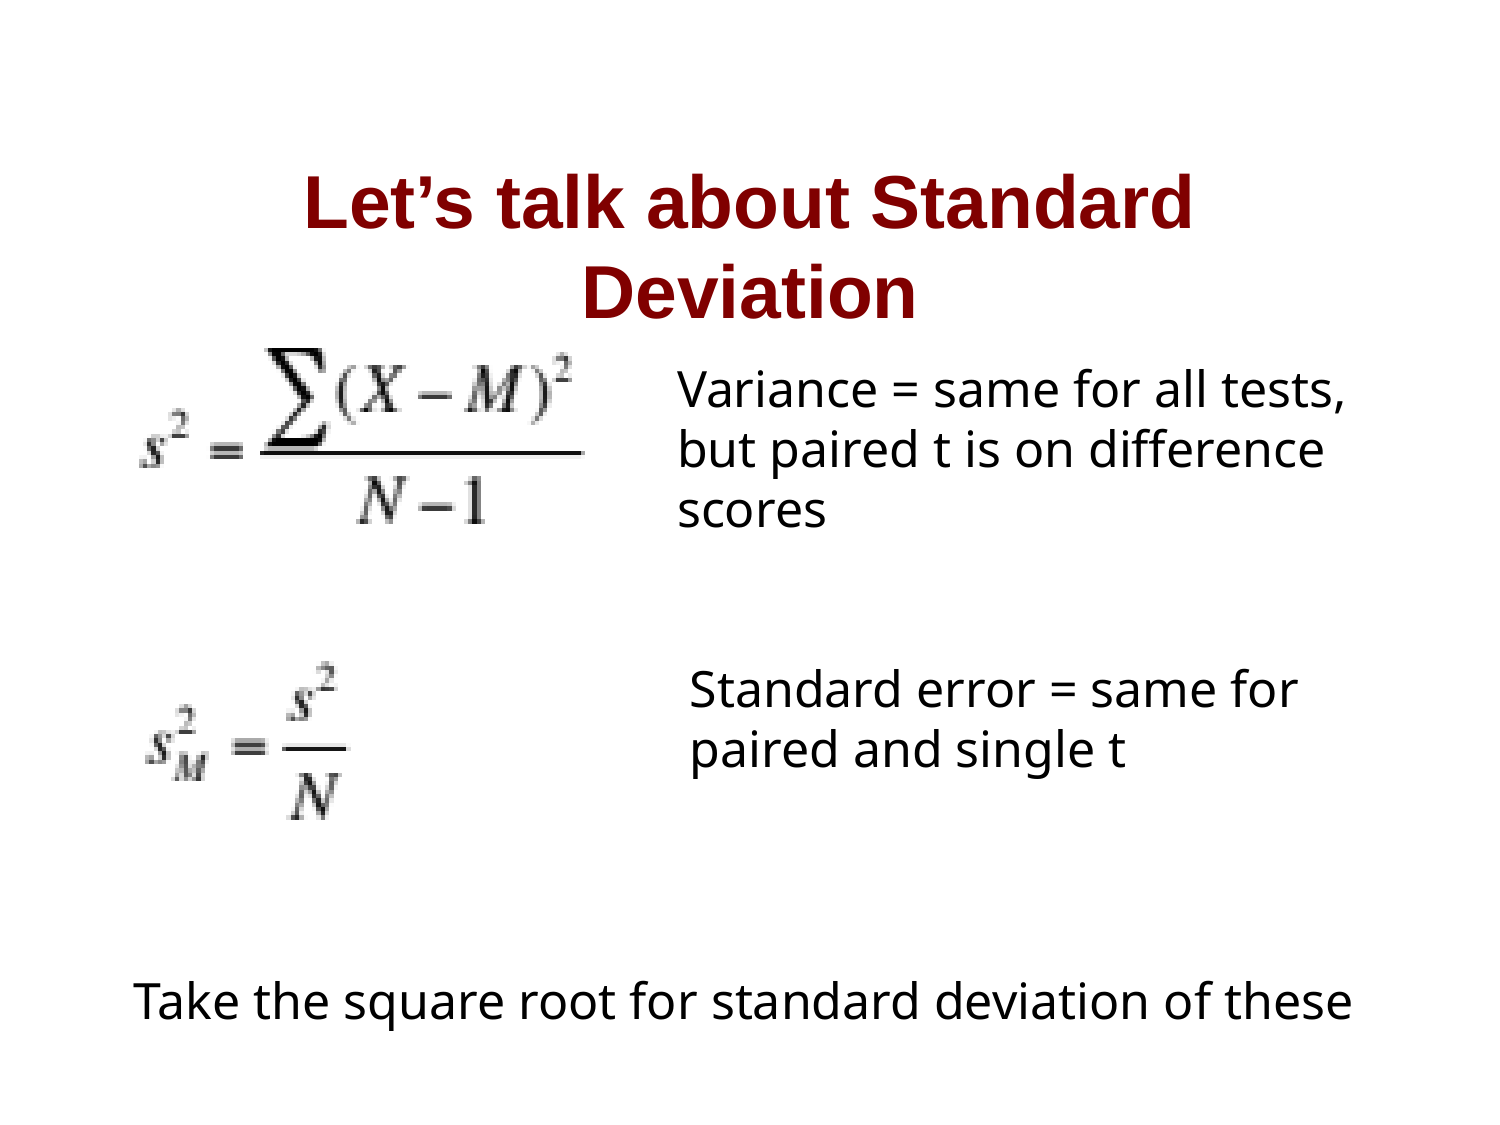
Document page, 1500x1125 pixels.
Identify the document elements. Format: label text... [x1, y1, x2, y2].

text_box Take the square root for standard deviation of these [119, 962, 1370, 1038]
text_box Standard error = same for paired and single t [674, 649, 1424, 785]
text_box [137, 649, 356, 825]
title Let’s talk about Standard Deviation [112, 199, 1388, 288]
text_box Variance = same for all tests, but paired t is on difference scores [662, 349, 1411, 545]
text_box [131, 331, 590, 529]
